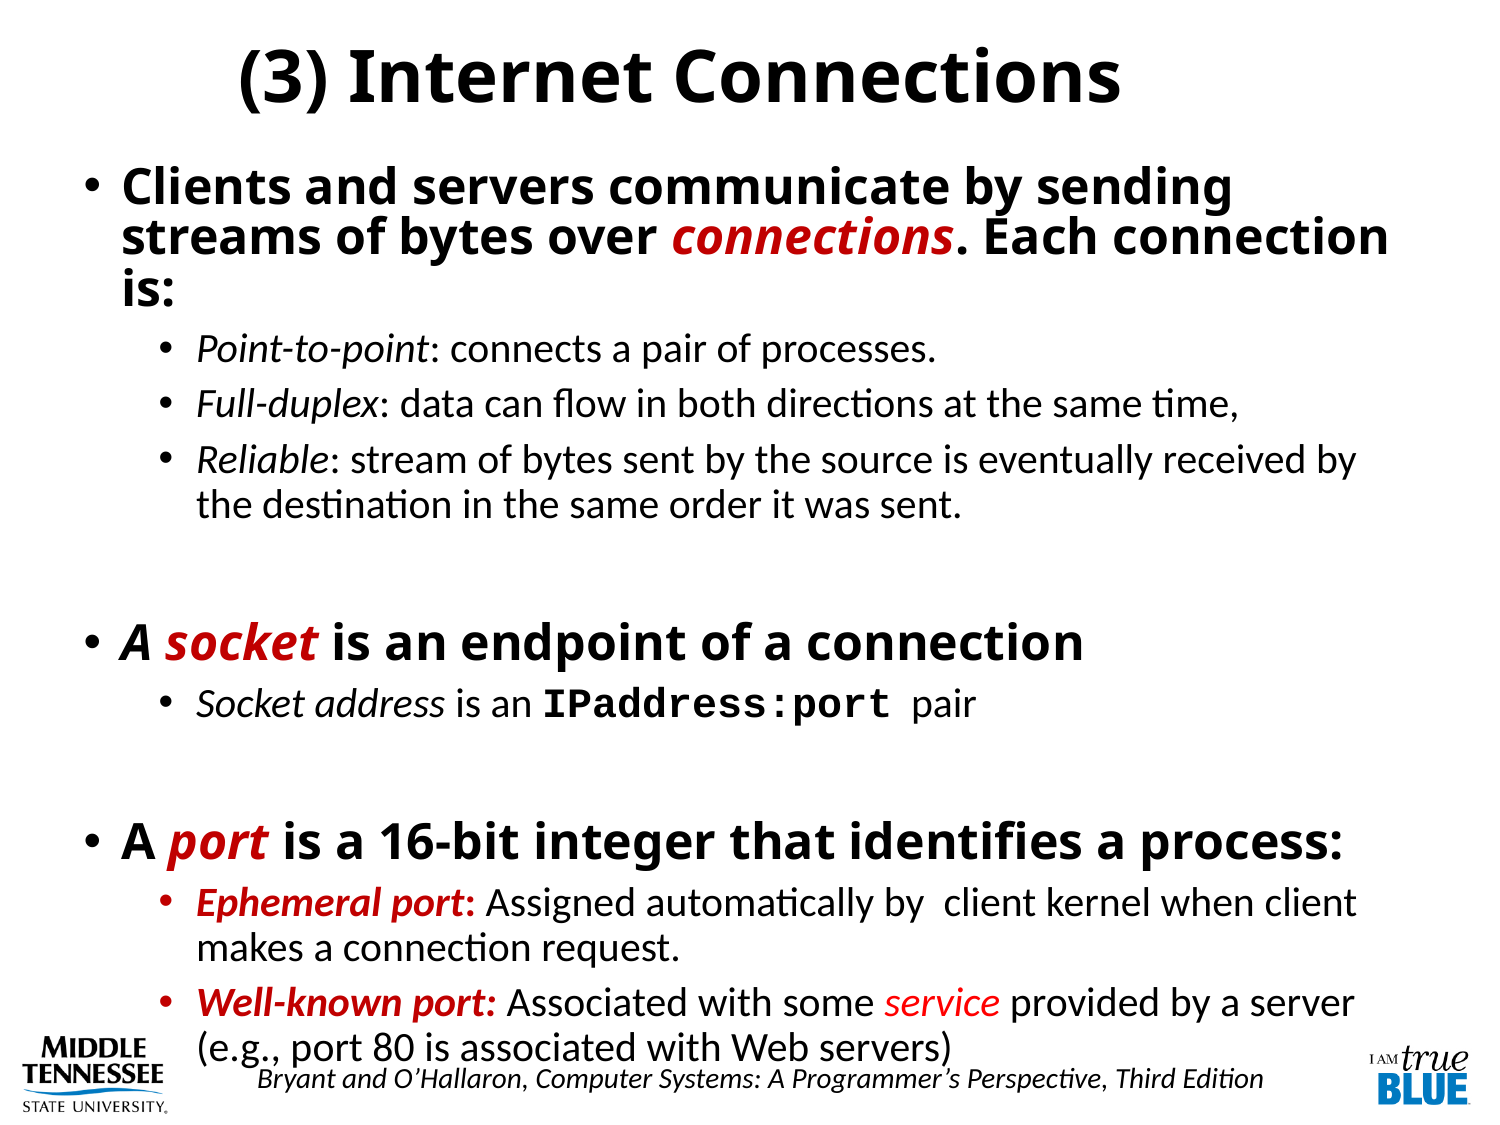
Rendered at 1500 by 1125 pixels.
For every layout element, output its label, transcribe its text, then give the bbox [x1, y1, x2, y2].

title (3) Internet Connections [124, 31, 1237, 126]
picture [1360, 1034, 1485, 1115]
picture [8, 1027, 174, 1122]
list Clients and servers communicate by sending streams of bytes over connections. Each connection is: Point-to-point: connects a pair of processes. Full-duplex: data can flow in both directions at the same time, Reliable: stream of bytes sent by the source is eventually received by the destination in the same order it was sent. A socket is an endpoint of a connection Socket address is an IPaddress:port pair A port is a 16-bit integer that identifies a process: Ephemeral port: Assigned automatically by client kernel when client makes a connection request. Well-known port: Associated with some service provided by a server (e.g., port 80 is associated with Web servers) [68, 155, 1432, 1056]
